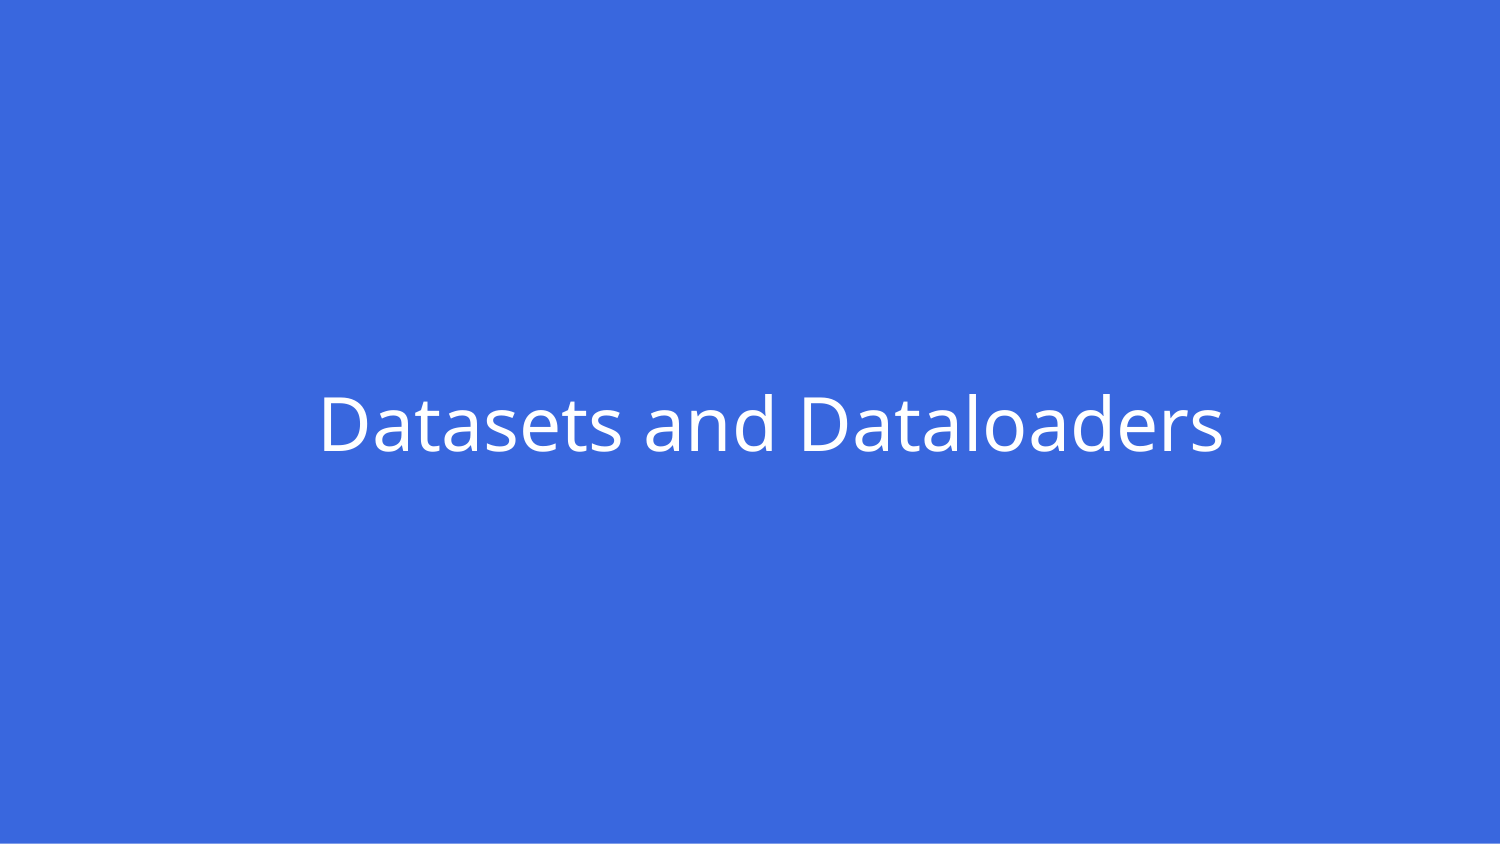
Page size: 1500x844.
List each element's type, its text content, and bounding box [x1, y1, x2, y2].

list Datasets and Dataloaders [0, 0, 1500, 844]
